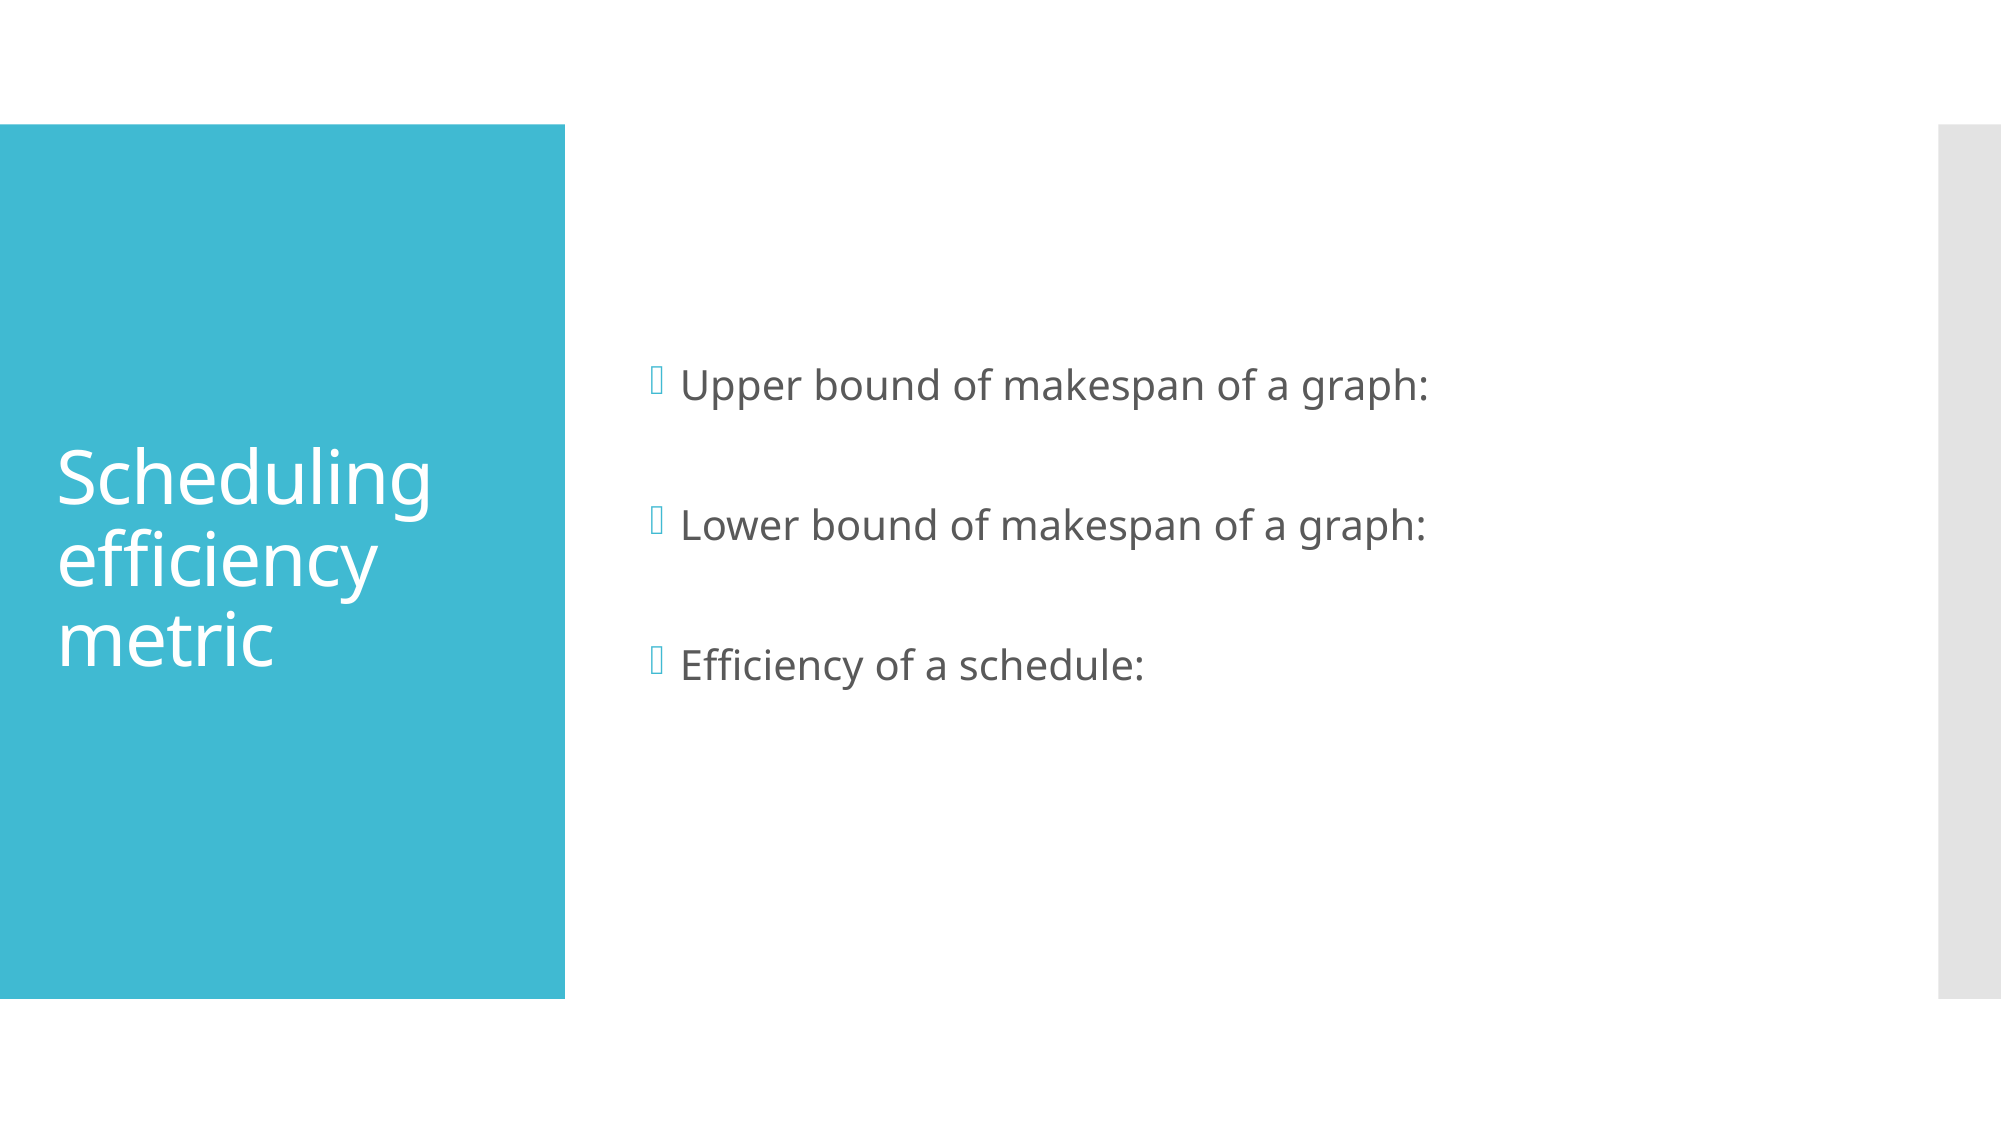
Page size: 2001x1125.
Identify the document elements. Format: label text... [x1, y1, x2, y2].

title Scheduling efficiency metric [41, 184, 525, 940]
